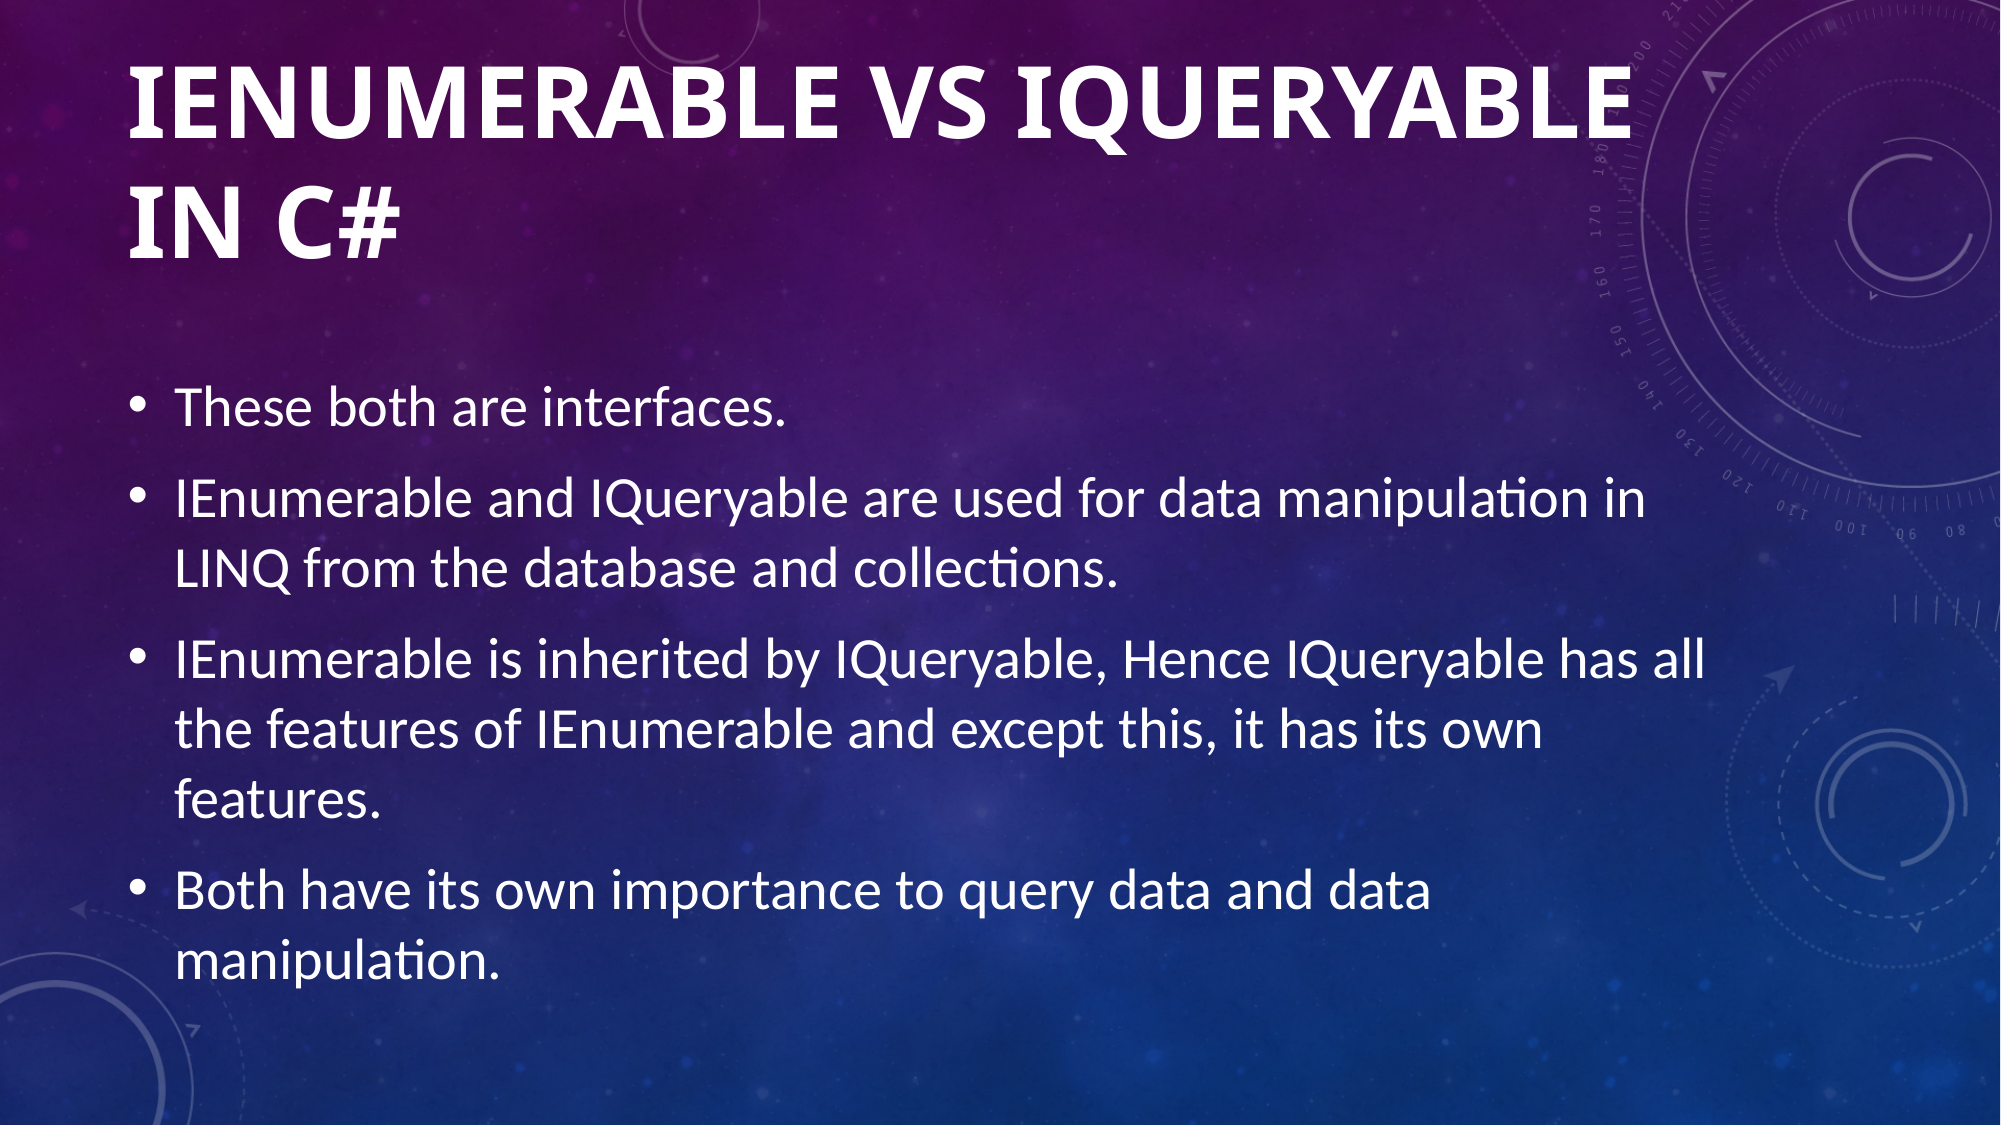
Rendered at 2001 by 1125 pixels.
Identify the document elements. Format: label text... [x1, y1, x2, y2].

picture [0, 0, 2001, 1125]
title IENUMERABLE vs iqueryable IN C# [112, 38, 1775, 277]
list These both are interfaces. IEnumerable and IQueryable are used for data manipulation in LINQ from the database and collections. IEnumerable is inherited by IQueryable, Hence IQueryable has all the features of IEnumerable and except this, it has its own features. Both have its own importance to query data and data manipulation. [112, 277, 1775, 1082]
